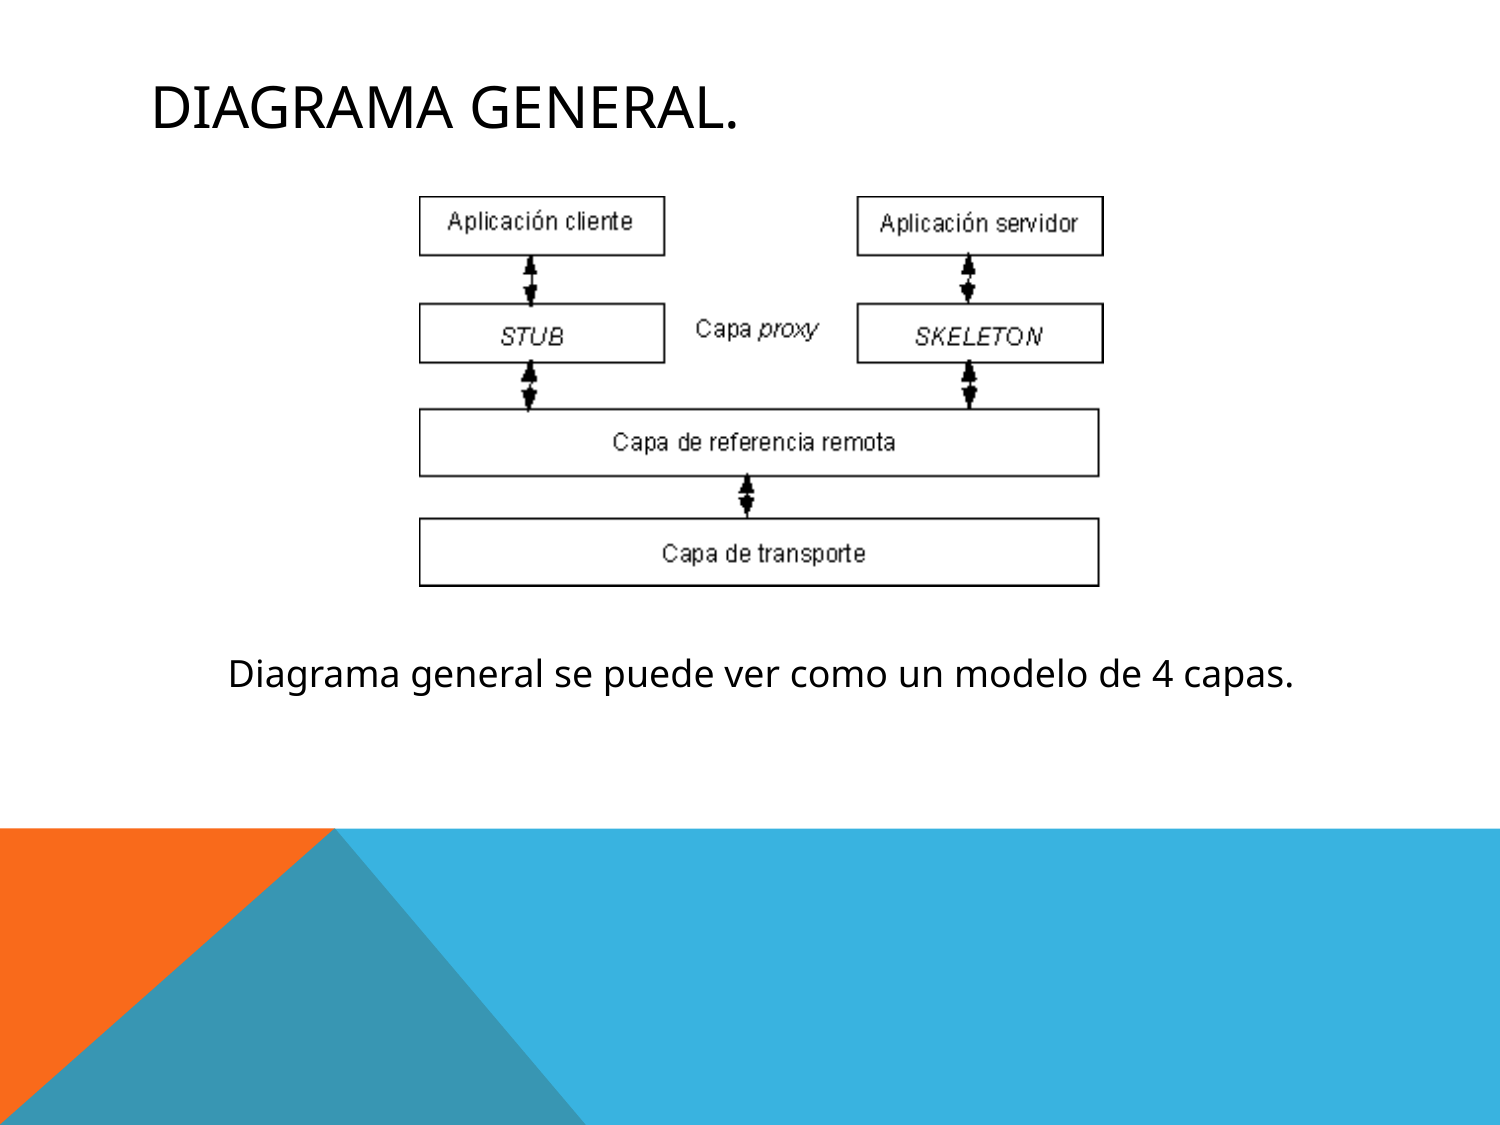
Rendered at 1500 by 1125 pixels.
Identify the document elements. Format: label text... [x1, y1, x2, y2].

title Diagrama general. [135, 60, 1369, 150]
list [418, 196, 1105, 587]
text_box Diagrama general se puede ver como un modelo de 4 capas. [213, 642, 1311, 703]
